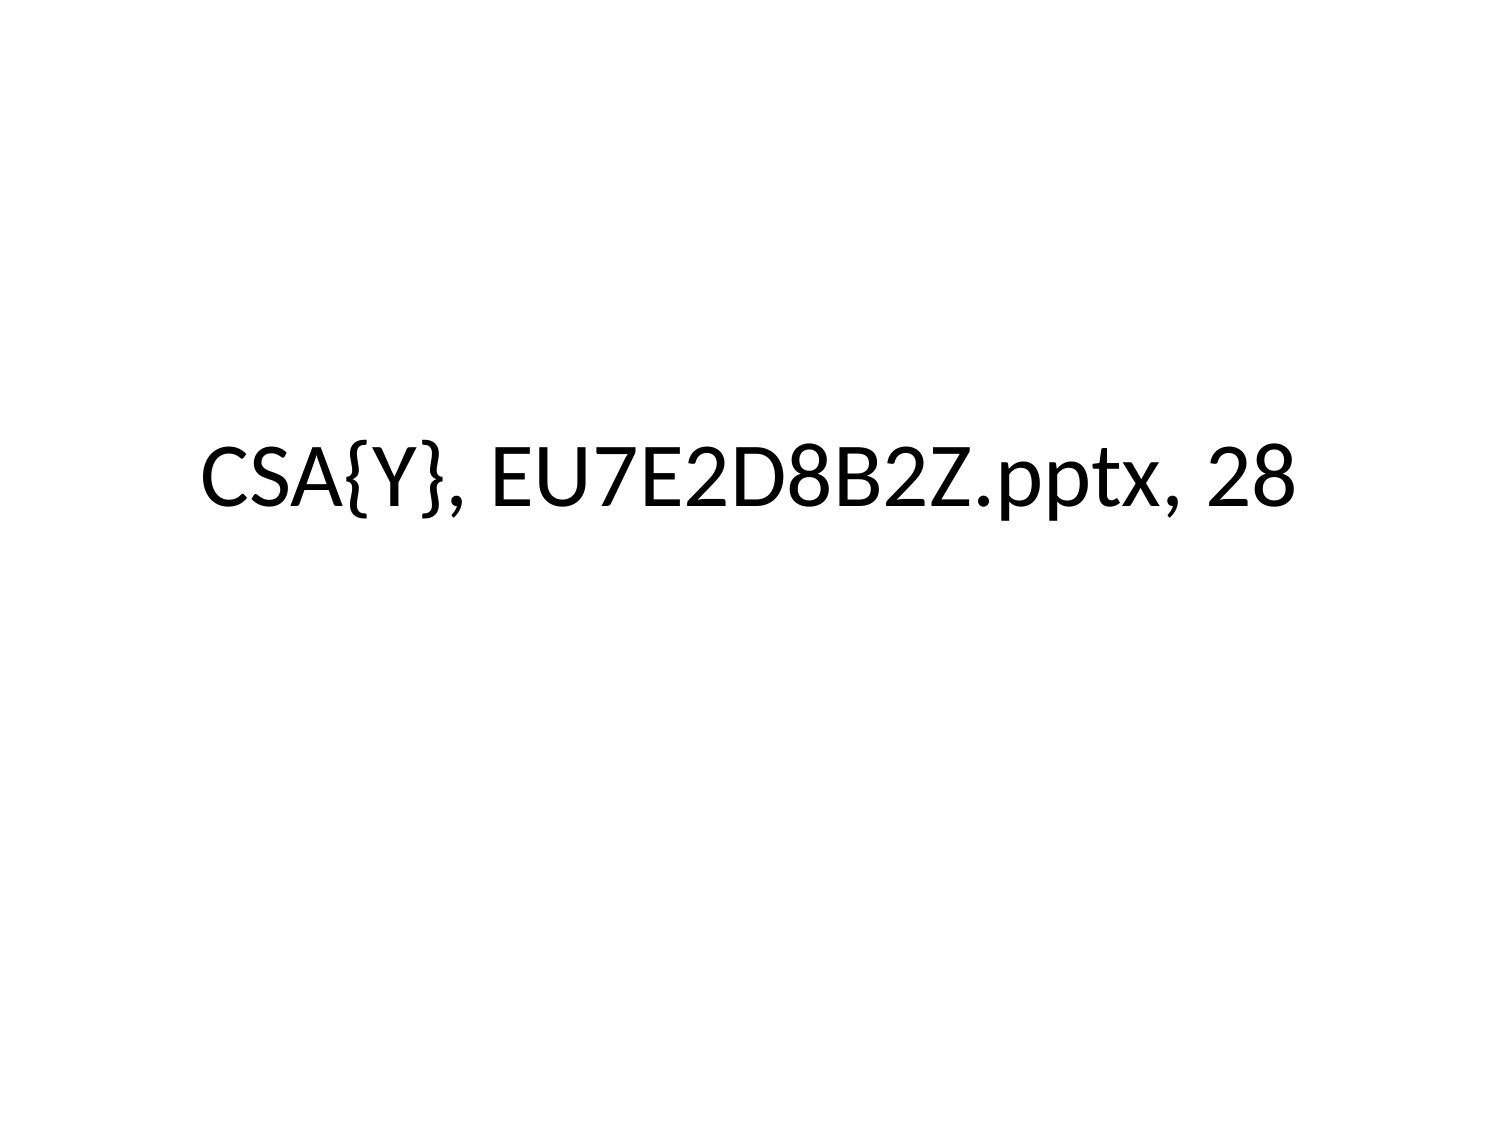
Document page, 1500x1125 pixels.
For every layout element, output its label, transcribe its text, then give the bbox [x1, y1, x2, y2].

title CSA{Y}, EU7E2D8B2Z.pptx, 28 [112, 349, 1388, 591]
